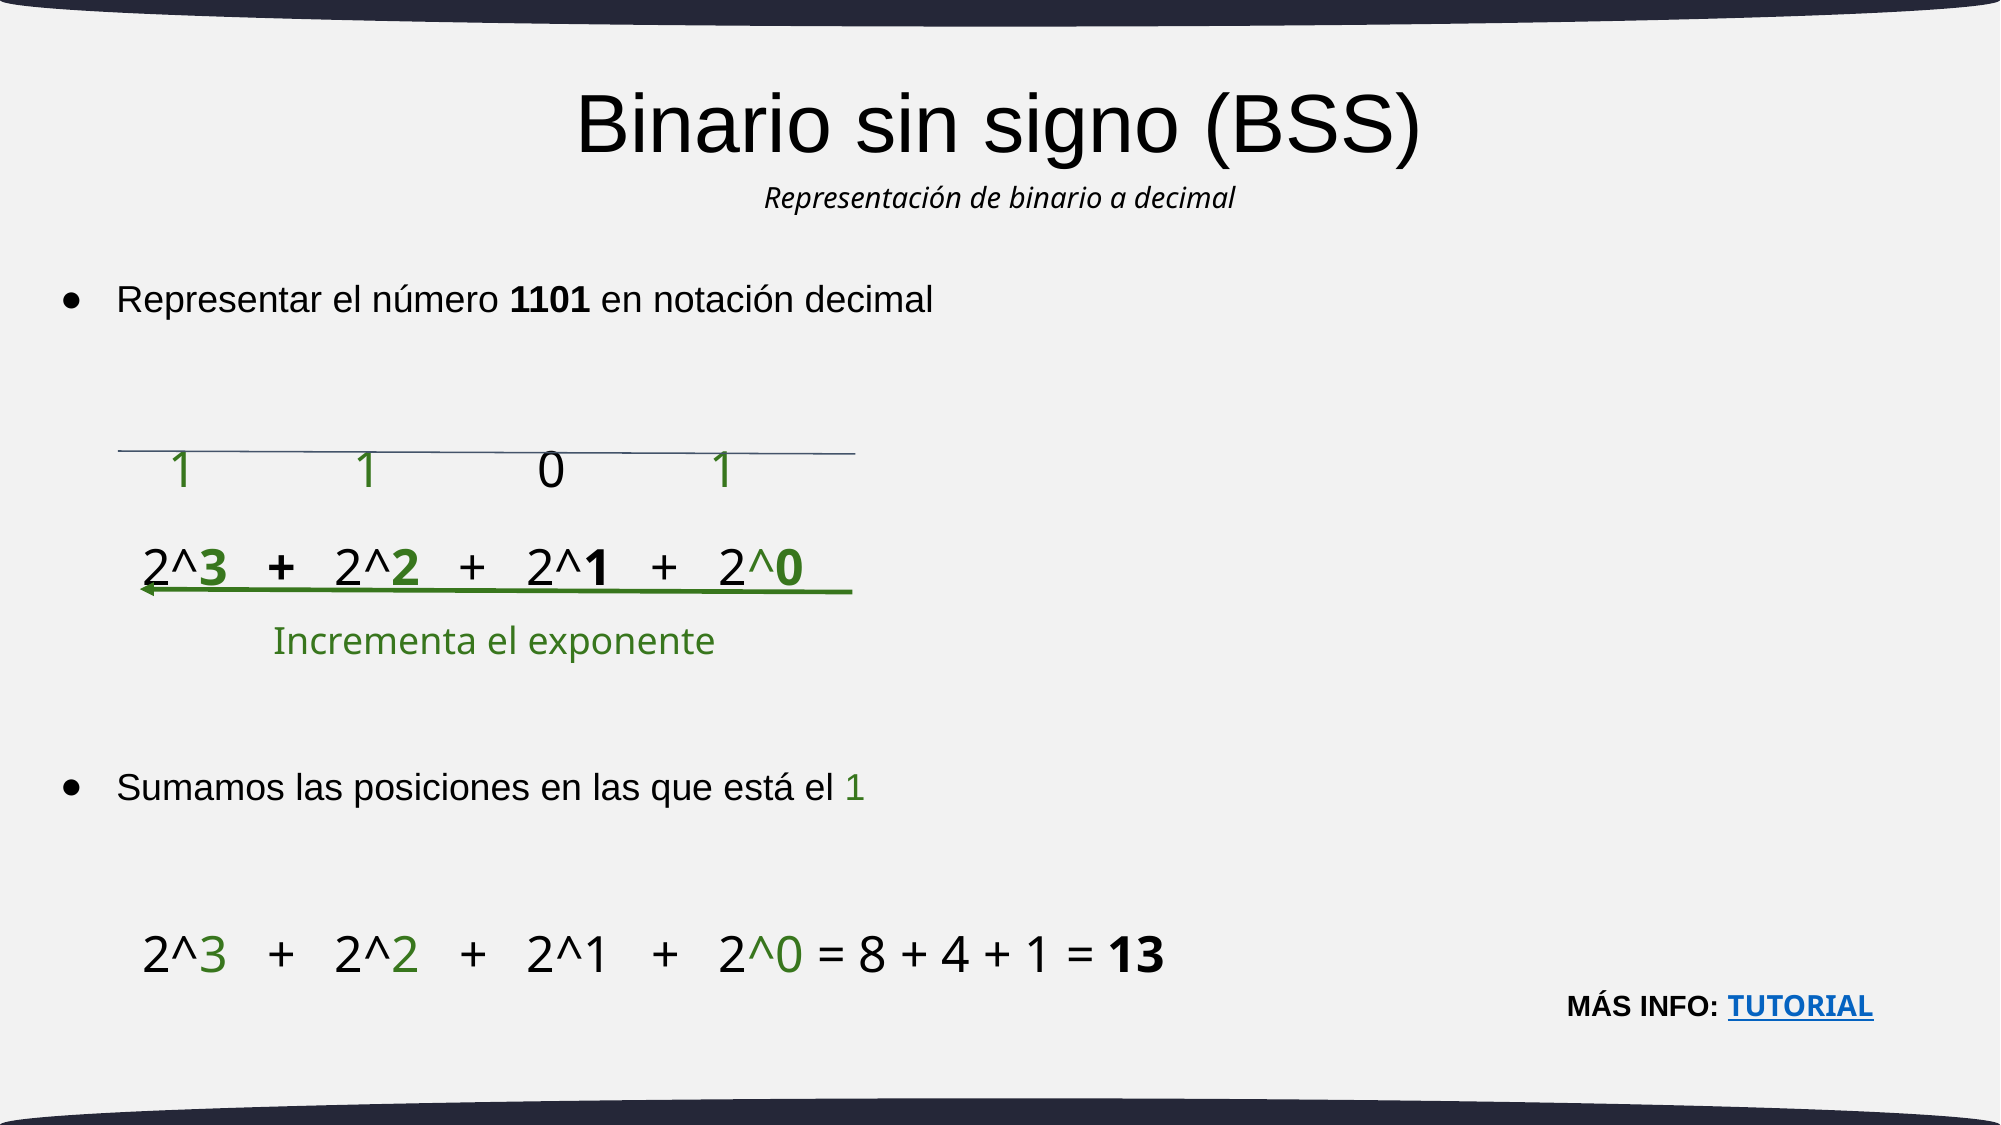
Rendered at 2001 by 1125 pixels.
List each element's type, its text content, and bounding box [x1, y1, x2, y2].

title Binario sin signo (BSS) [513, 55, 1487, 197]
title Sumamos las posiciones en las que está el 1 [26, 742, 1197, 834]
text_box MÁS INFO: TUTORIAL [1551, 972, 1950, 1040]
text_box 2^3 + 2^2 + 2^1 + 2^0 = 8 + 4 + 1 = 13 [127, 847, 1274, 946]
title Representar el número 1101 en notación decimal [26, 254, 1197, 346]
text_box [139, 588, 853, 683]
text_box 2^3 + 2^2 + 2^1 + 2^0 [127, 460, 1063, 559]
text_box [117, 450, 856, 455]
text_box Representación de binario a decimal [659, 197, 1341, 223]
text_box 1 1 0 1 [127, 362, 1586, 461]
